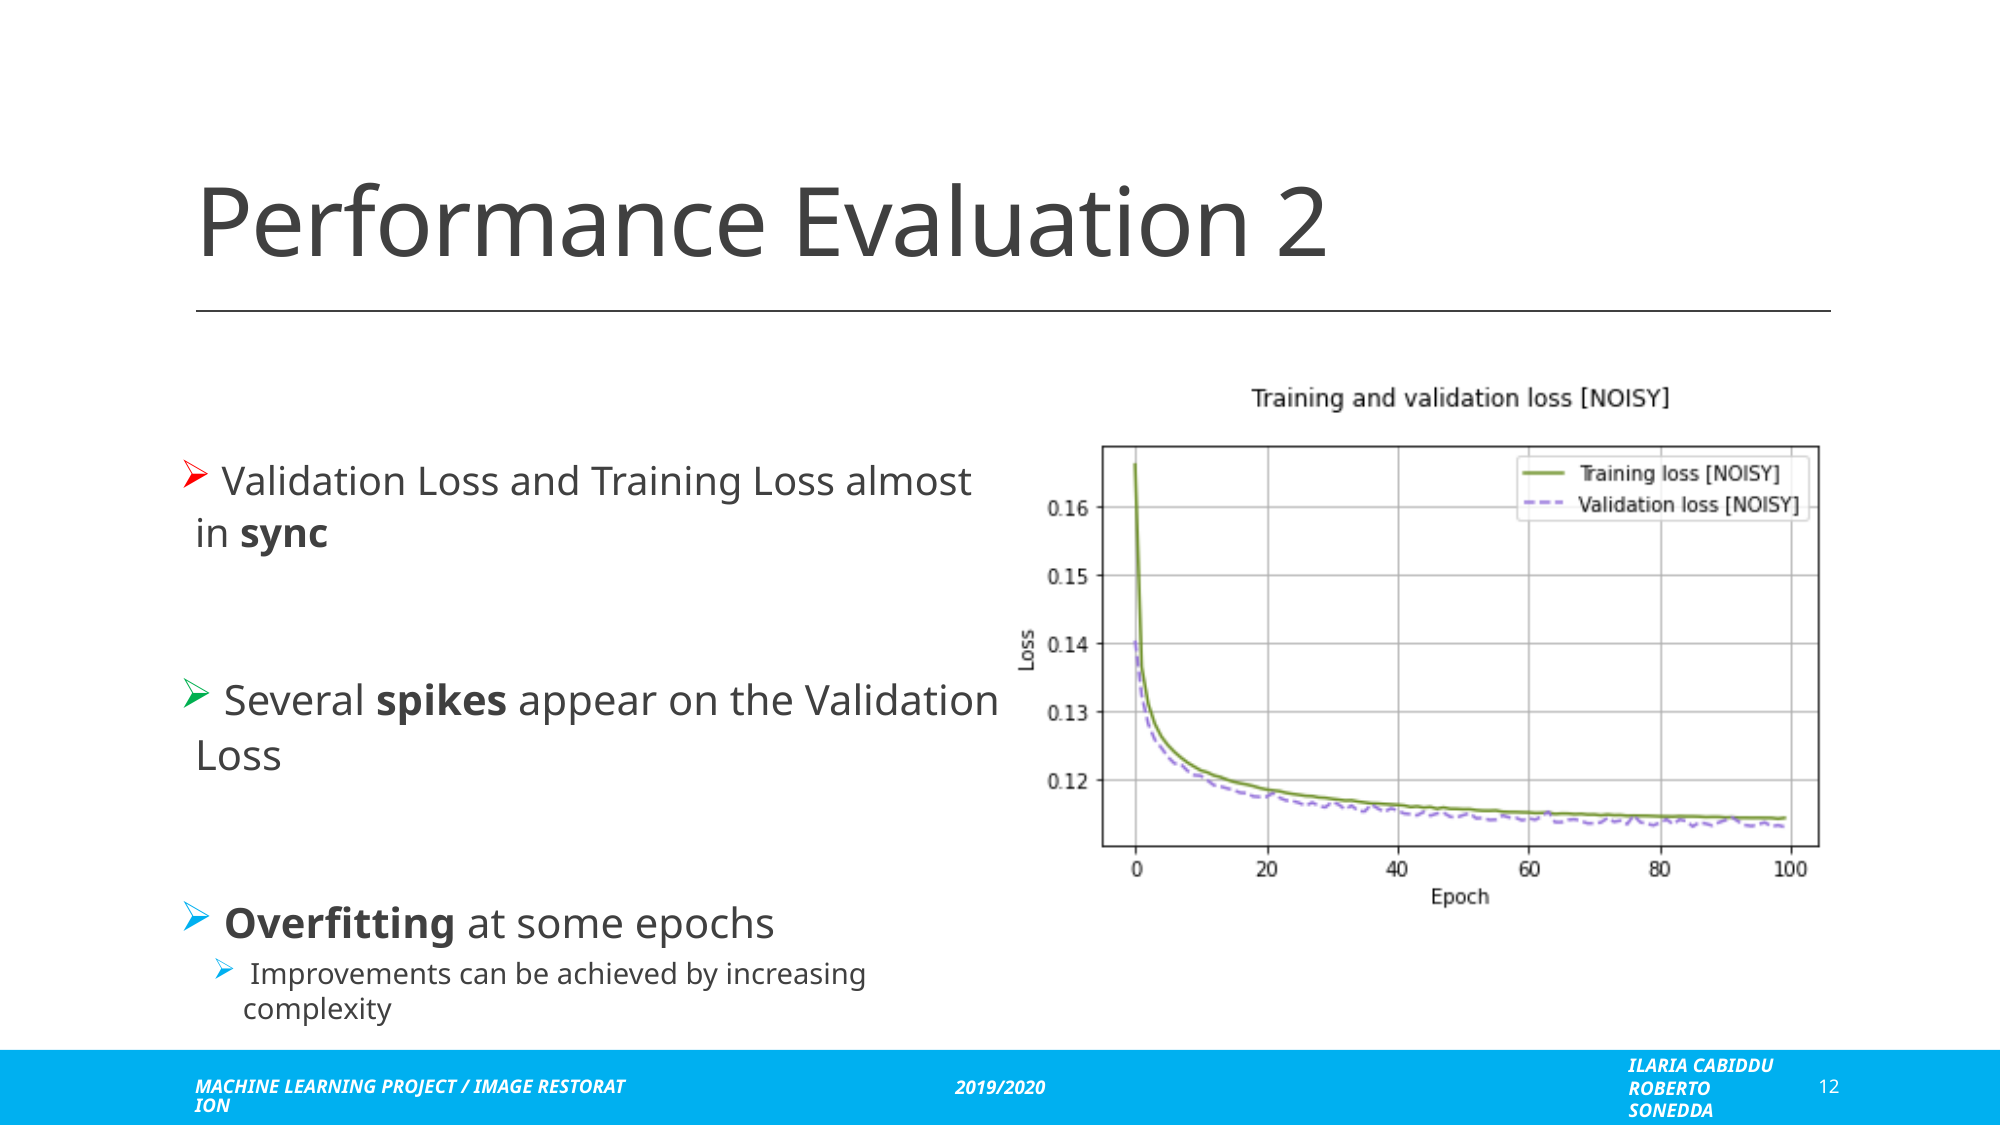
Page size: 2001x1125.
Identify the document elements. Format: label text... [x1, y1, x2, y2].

list Validation Loss and Training Loss almost in sync Several spikes appear on the Validation Loss Overfitting at some epochs Improvements can be achieved by increasing complexity [180, 364, 1006, 980]
title Performance Evaluation 2 [180, 47, 1830, 285]
slide_number 12 [1803, 1057, 1932, 1118]
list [1004, 373, 1830, 921]
footer MACHINE LEARNING PROJECT / IMAGE RESTORATION [180, 1057, 647, 1118]
